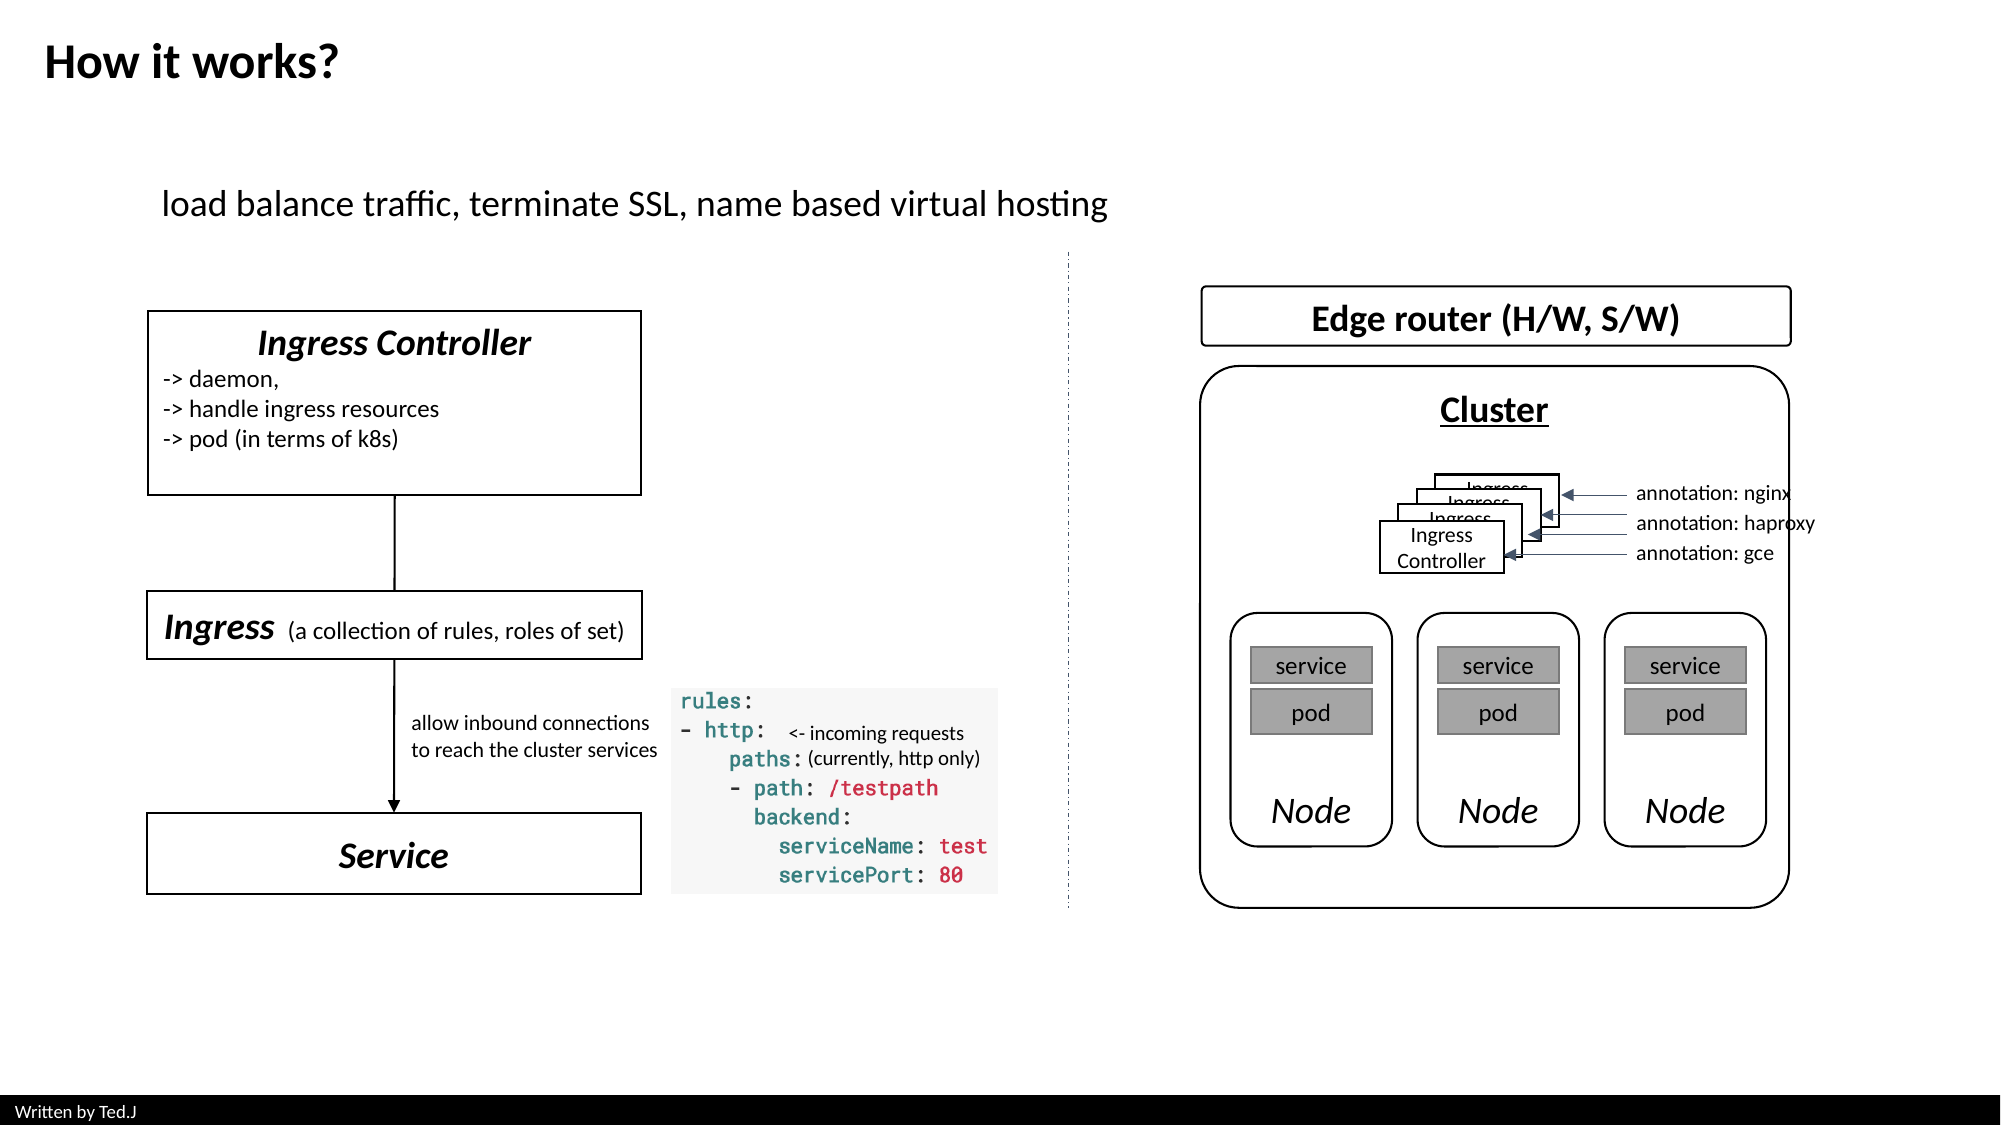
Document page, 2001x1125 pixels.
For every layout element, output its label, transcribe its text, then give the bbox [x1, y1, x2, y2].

text_box pod [1437, 688, 1560, 735]
text_box Ingress (a collection of rules, roles of set) [395, 590, 643, 660]
text_box Ingress Controller [1397, 503, 1523, 554]
text_box service [1437, 646, 1560, 684]
text_box Ingress Controller [1434, 473, 1560, 514]
text_box Edge router (H/W, S/W) [1200, 285, 1792, 347]
text_box annotation: nginx [1621, 471, 1807, 501]
text_box service [1624, 646, 1747, 684]
text_box Ingress Controller -> daemon, -> handle ingress resources -> pod (in terms of k8s) [147, 310, 642, 496]
text_box Node [1603, 611, 1768, 848]
text_box Node [1416, 611, 1581, 848]
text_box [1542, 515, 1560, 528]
text_box service [1250, 646, 1373, 684]
text_box annotation: gce [1621, 543, 1790, 573]
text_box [671, 688, 1009, 894]
text_box Cluster [1198, 364, 1791, 909]
text_box load balance traffic, terminate SSL, name based virtual hosting [146, 171, 1674, 232]
text_box allow inbound connections to reach the cluster services [396, 701, 671, 769]
text_box pod [1250, 688, 1373, 735]
text_box Node [1229, 611, 1394, 848]
text_box Ingress (a collection of rules, roles of set) [146, 590, 393, 660]
text_box Ingress Controller [1416, 488, 1542, 542]
text_box How it works? [29, 21, 1969, 97]
text_box pod [1624, 688, 1747, 735]
text_box annotation: haproxy [1621, 501, 1831, 543]
text_box Service [146, 812, 642, 895]
text_box Ingress Controller [1379, 520, 1505, 574]
